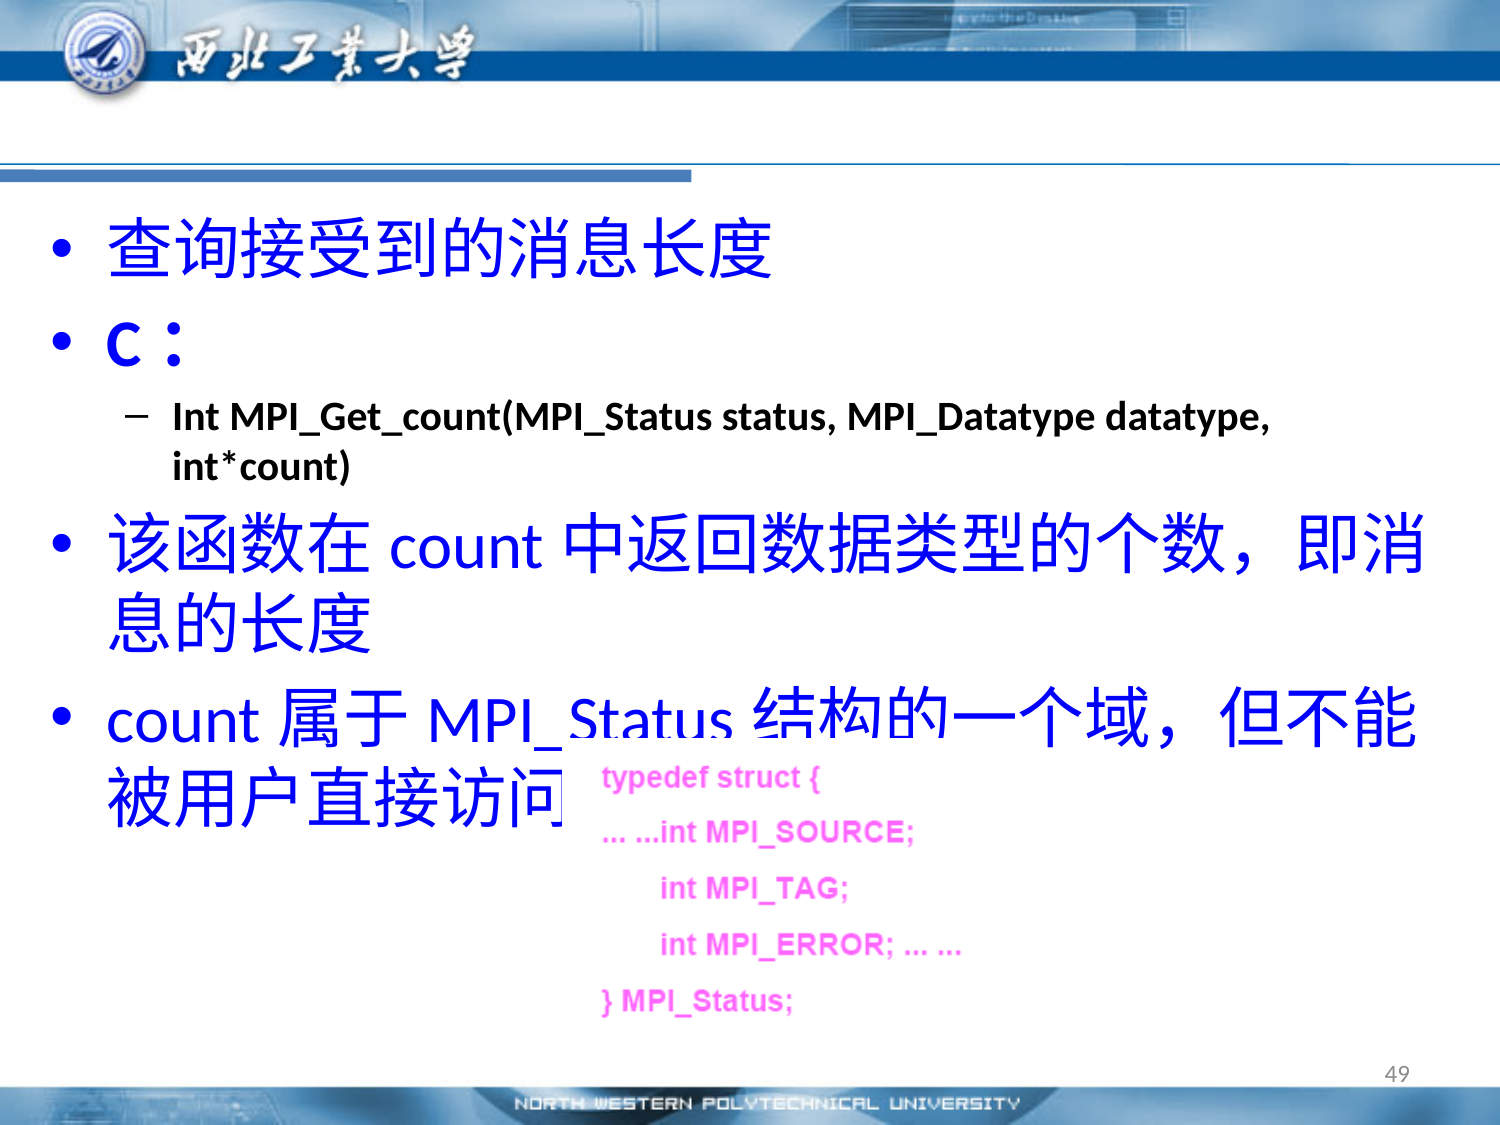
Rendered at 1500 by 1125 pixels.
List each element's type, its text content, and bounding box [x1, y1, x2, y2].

slide_number 49 [1074, 1042, 1425, 1103]
picture [0, 0, 1500, 163]
list 查询接受到的消息长度 C： Int MPI_Get_count(MPI_Status status, MPI_Datatype datatype, int*count) 该函数在count中返回数据类型的个数，即消息的长度 count属于MPI_Status结构的一个域，但不能被用户直接访问 [35, 199, 1465, 1020]
picture [0, 165, 1500, 1125]
